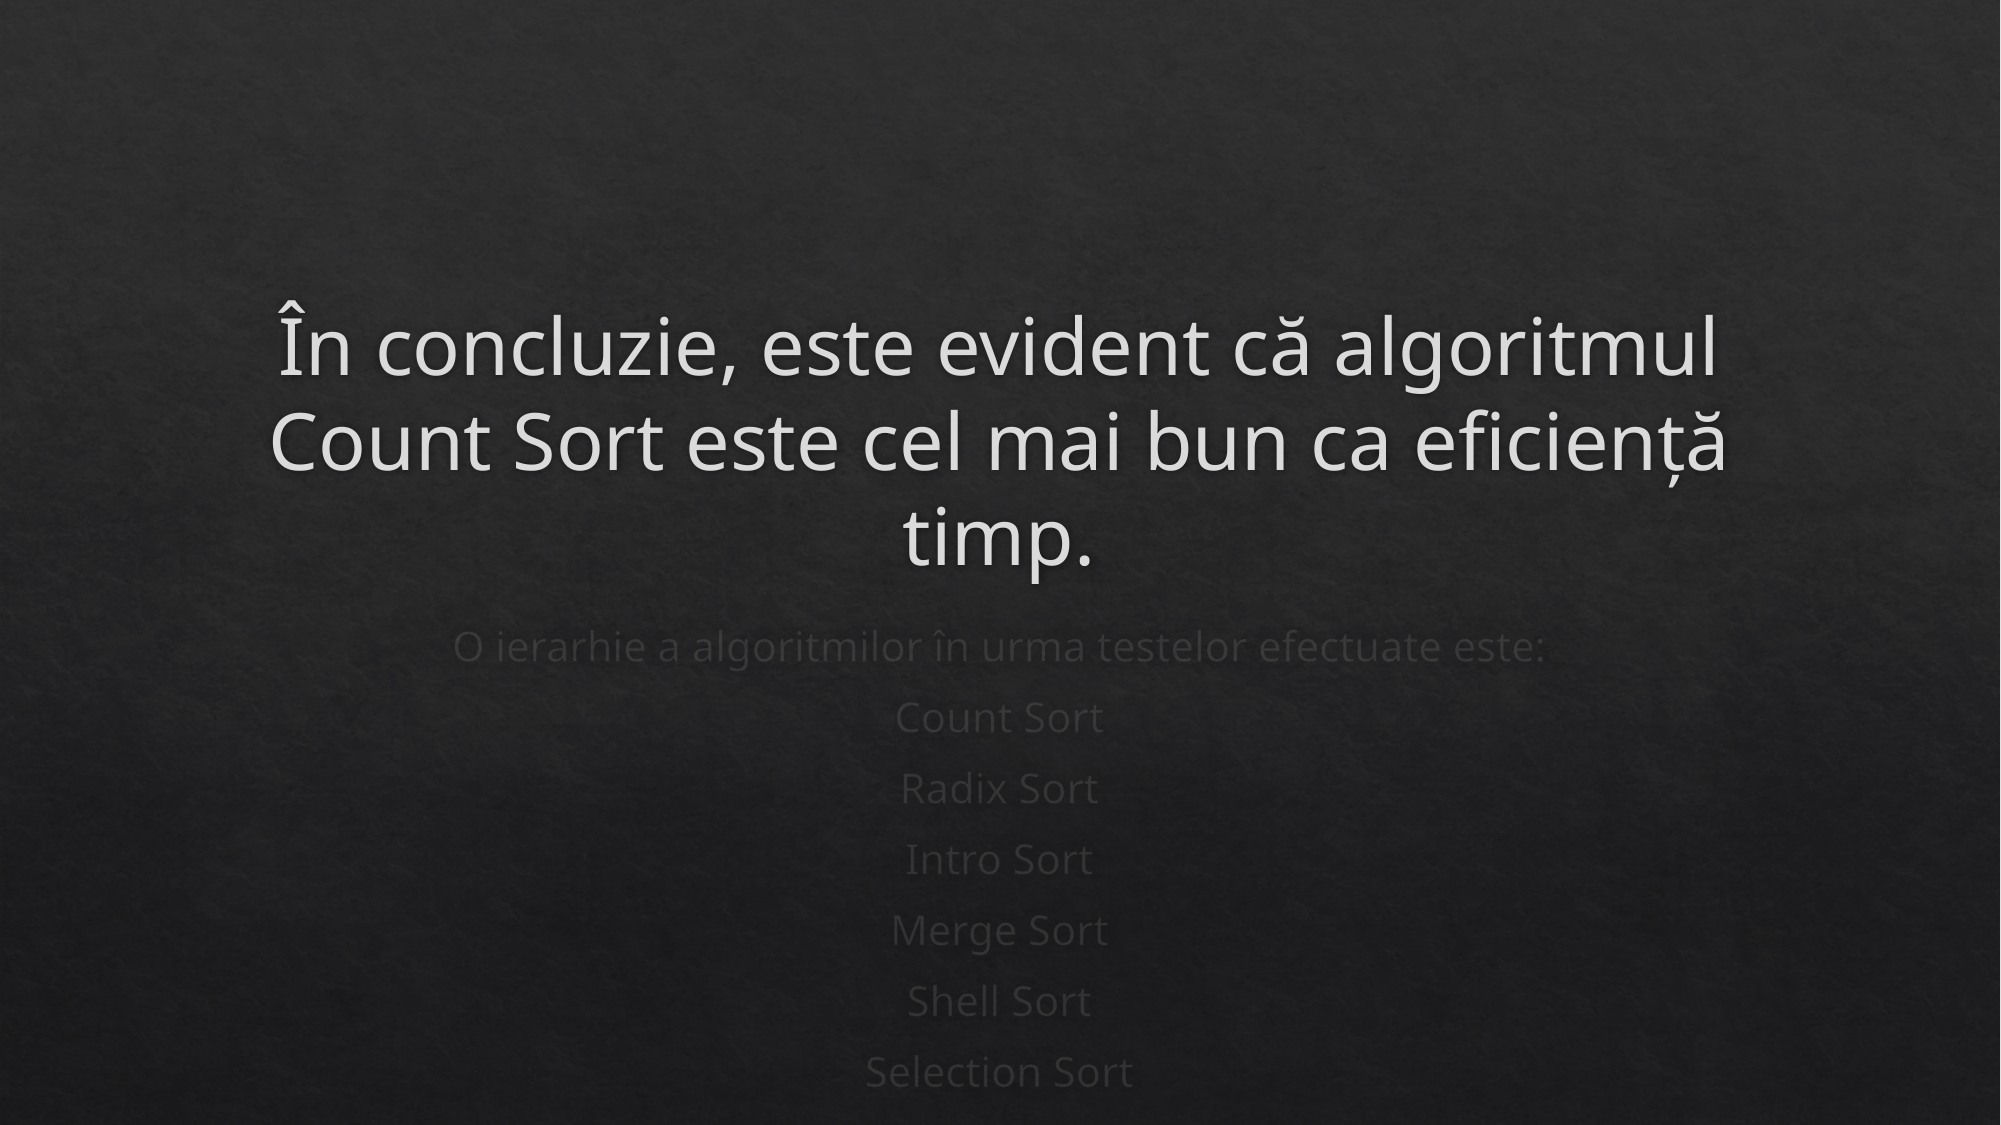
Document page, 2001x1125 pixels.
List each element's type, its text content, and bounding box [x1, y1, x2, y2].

title În concluzie, este evident că algoritmul Count Sort este cel mai bun ca eficiență timp. [212, 288, 1786, 589]
list O ierarhie a algoritmilor în urma testelor efectuate este: Count Sort Radix Sort Intro Sort Merge Sort Shell Sort Selection Sort [79, 612, 1920, 1115]
